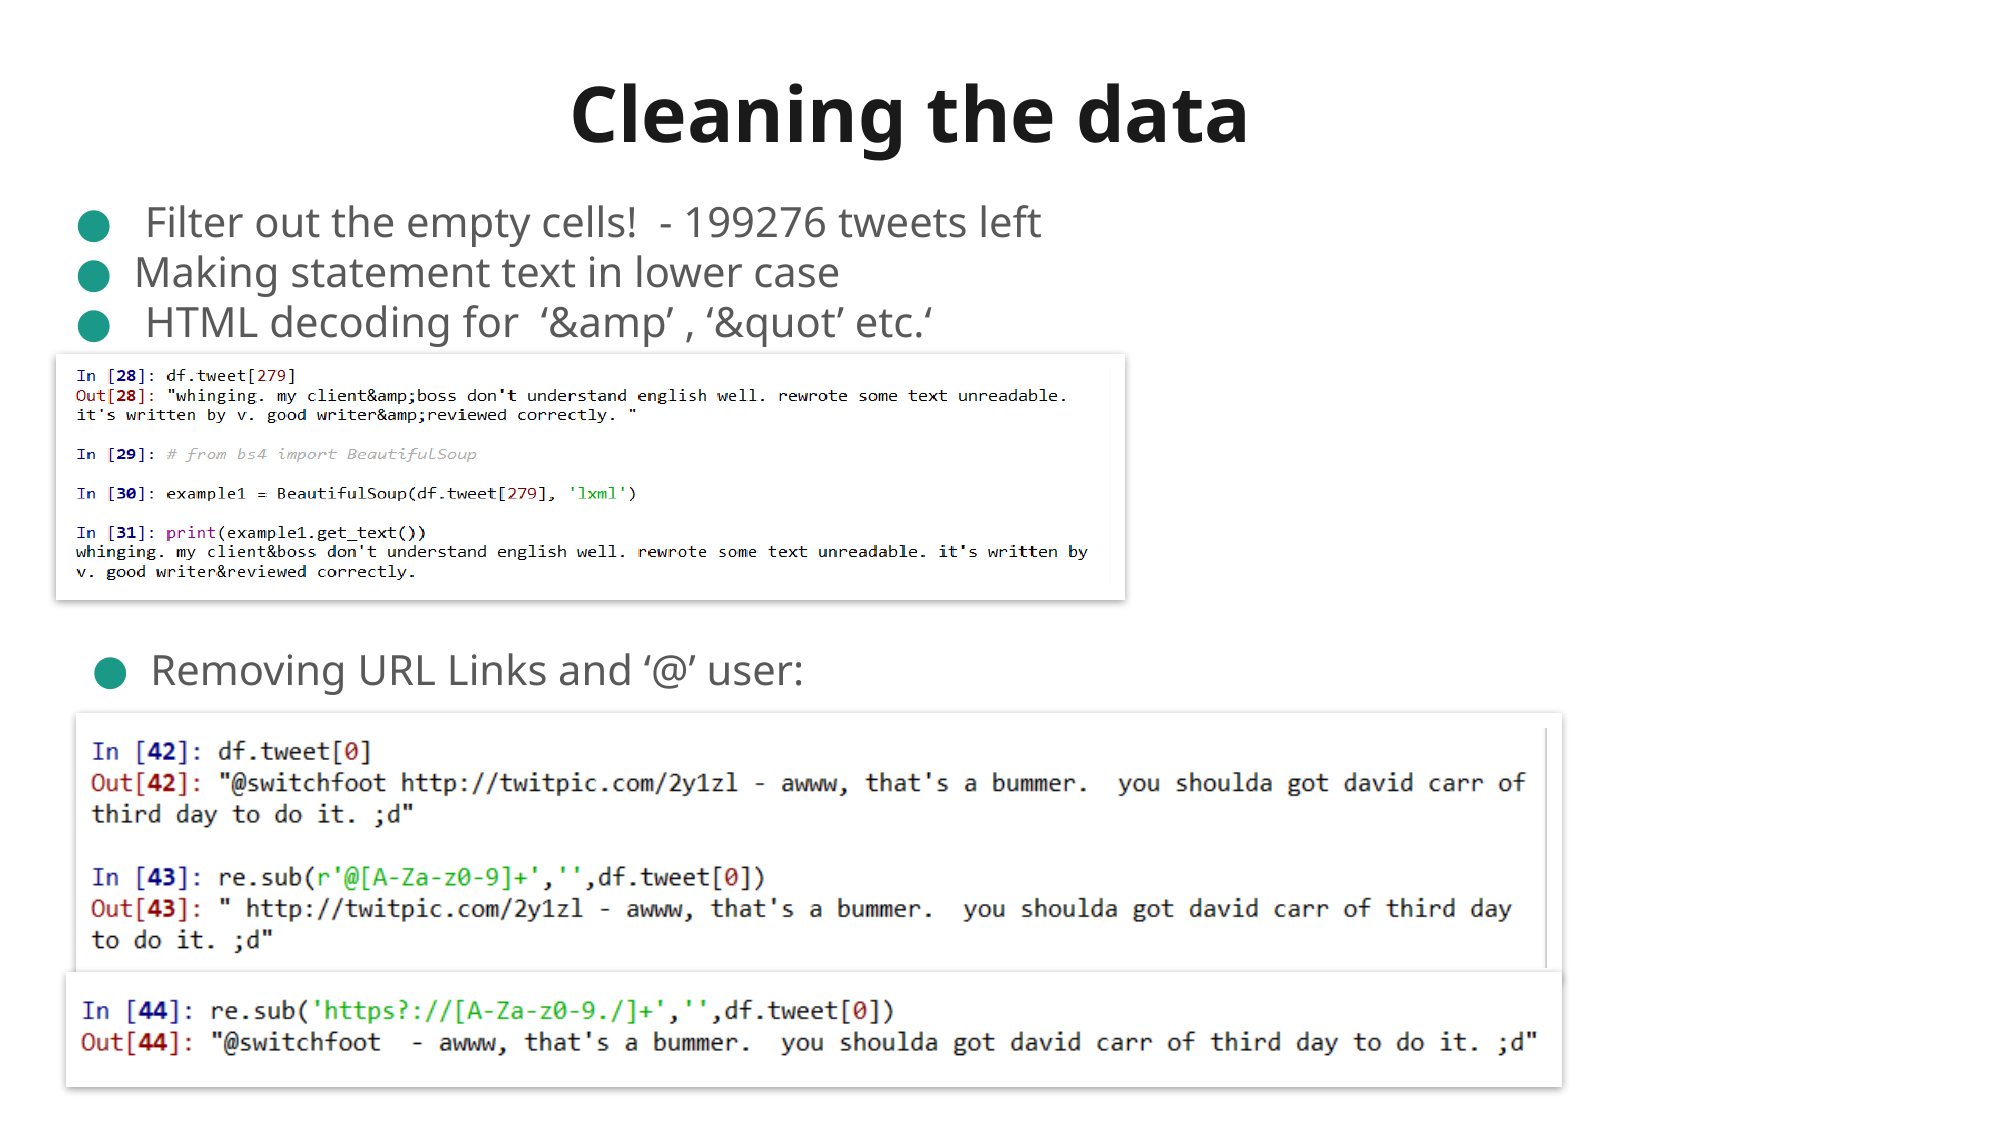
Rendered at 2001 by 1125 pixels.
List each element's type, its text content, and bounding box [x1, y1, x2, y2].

picture [70, 367, 1111, 586]
text_box Filter out the empty cells! - 199276 tweets left Making statement text in lower case HTML decoding for ‘&amp’ , ‘&quot’ etc.‘ [44, 186, 1386, 362]
text_box Removing URL Links and ‘@’ user: [60, 628, 1402, 709]
title Cleaning the data [48, 8, 1774, 227]
picture [80, 985, 1548, 1073]
picture [90, 727, 1548, 969]
